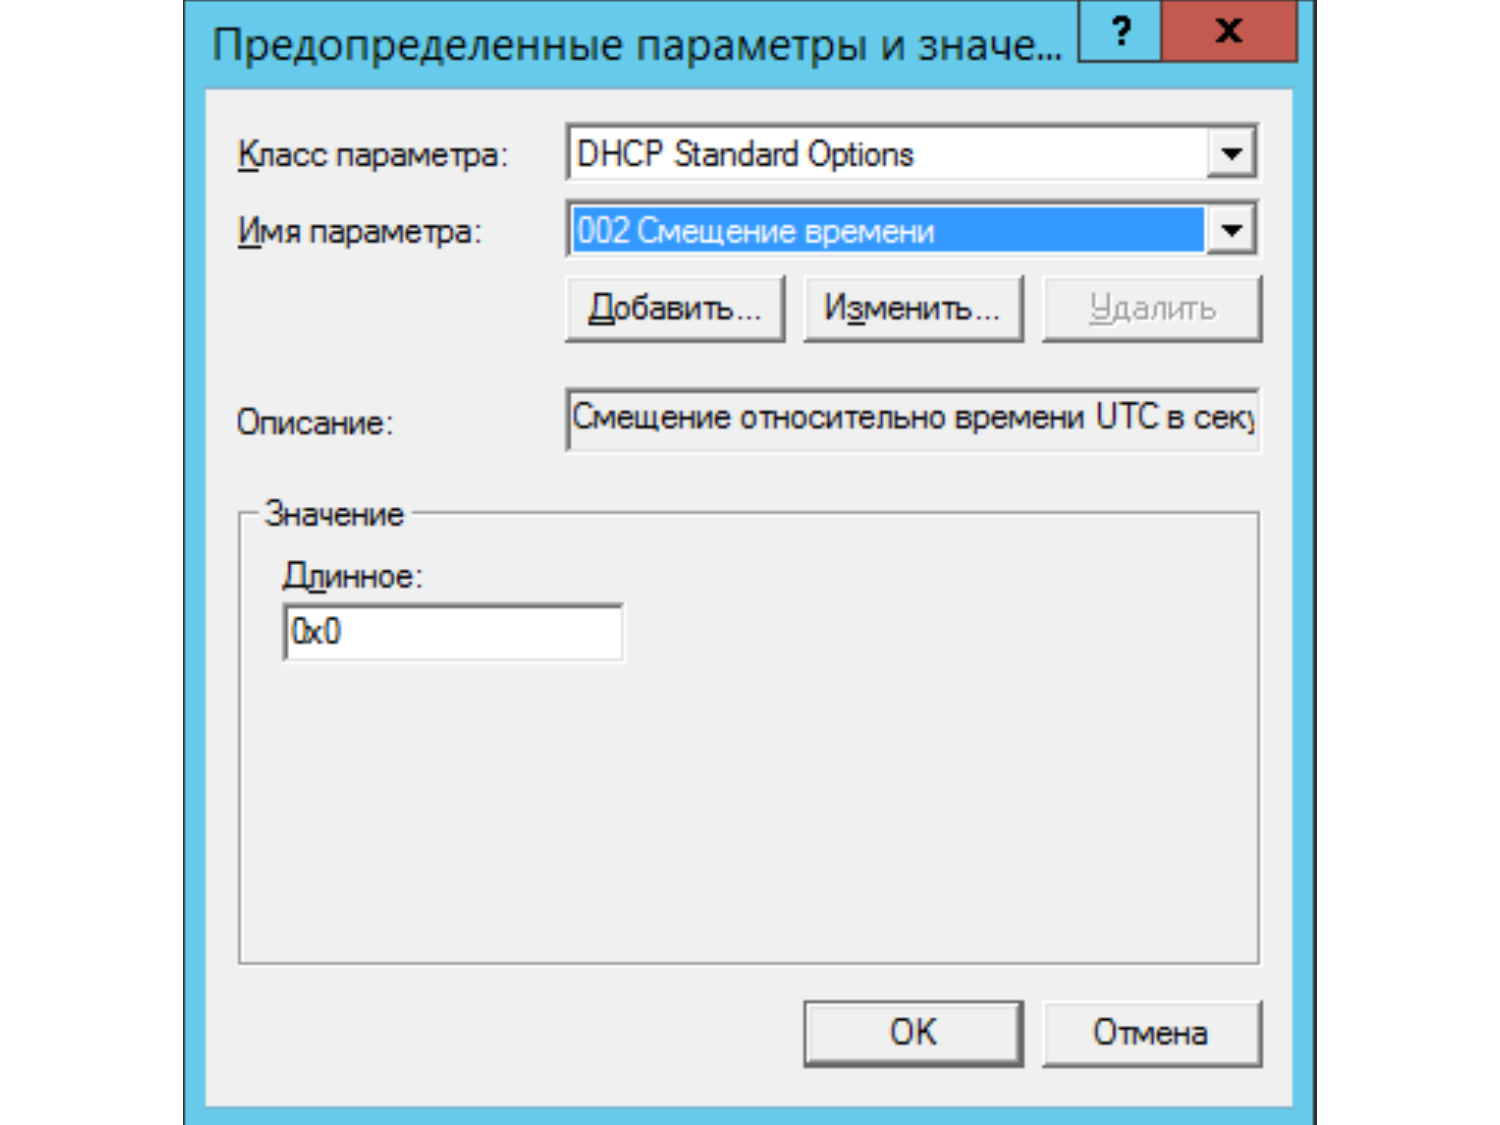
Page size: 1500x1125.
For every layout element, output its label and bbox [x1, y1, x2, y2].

picture [182, 0, 1318, 1125]
